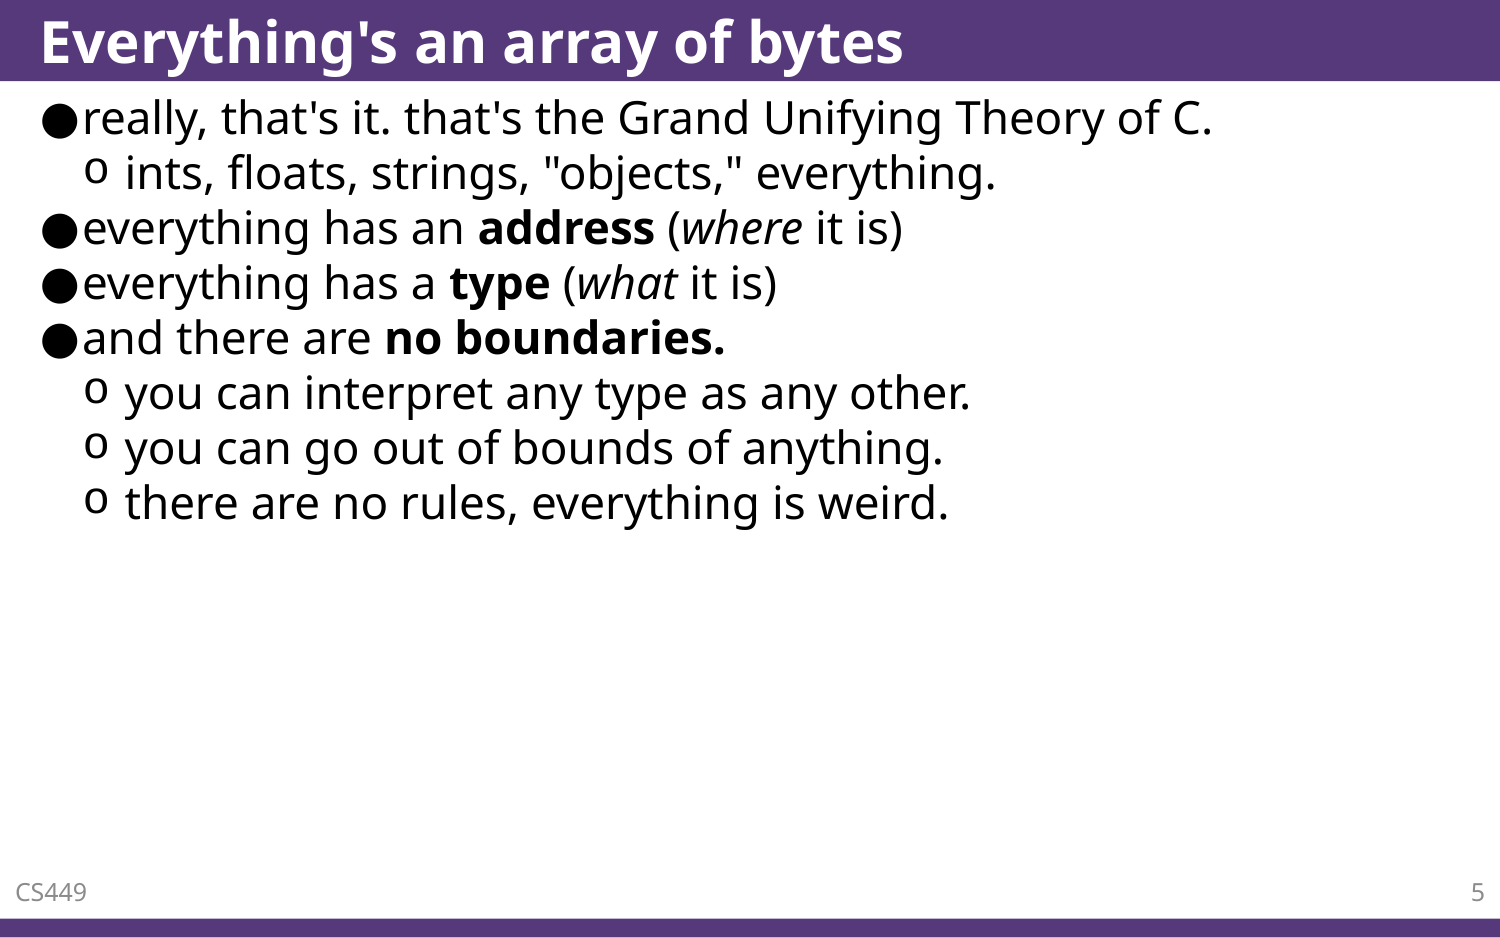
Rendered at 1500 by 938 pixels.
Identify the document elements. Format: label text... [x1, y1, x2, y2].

footer CS449 [0, 868, 200, 919]
slide_number 5 [1387, 868, 1500, 919]
title Everything's an array of bytes [24, 0, 1500, 81]
list really, that's it. that's the Grand Unifying Theory of C. ints, floats, strings, "objects," everything. everything has an address (where it is) everything has a type (what it is) and there are no boundaries. you can interpret any type as any other. you can go out of bounds of anything. there are no rules, everything is weird. [24, 81, 1500, 869]
